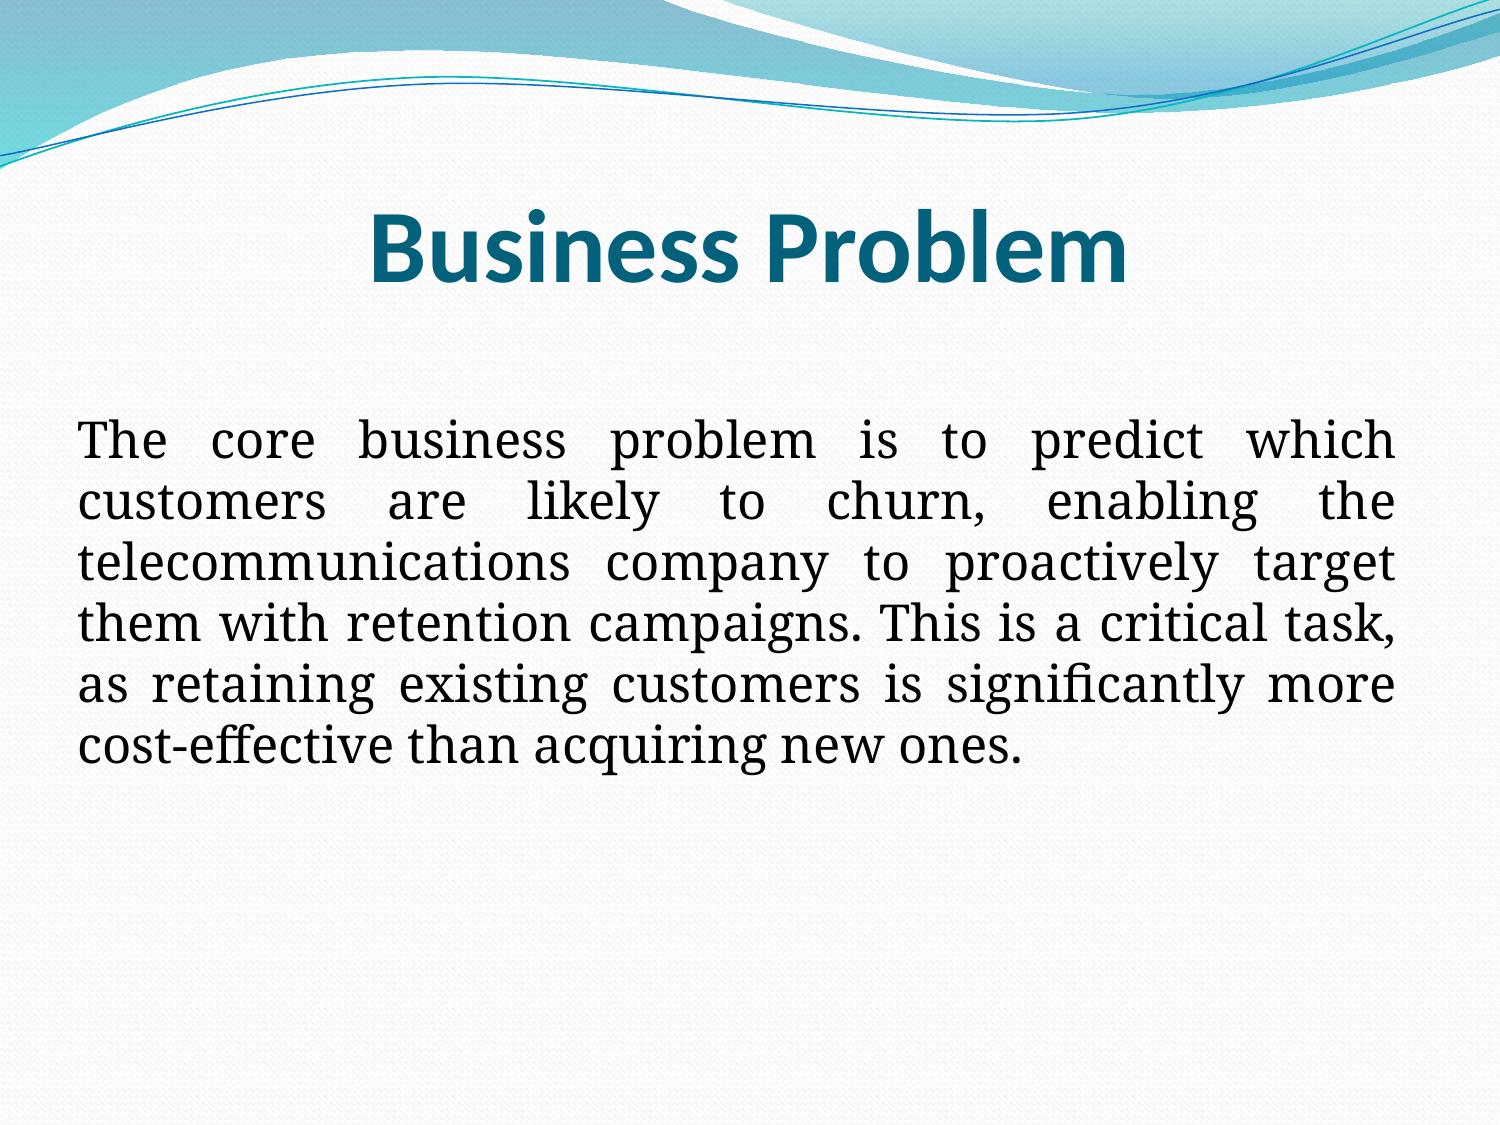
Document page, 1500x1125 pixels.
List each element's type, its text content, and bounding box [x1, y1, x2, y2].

list The core business problem is to predict which customers are likely to churn, enabling the telecommunications company to proactively target them with retention campaigns. This is a critical task, as retaining existing customers is significantly more cost-effective than acquiring new ones. [62, 399, 1413, 788]
title Business Problem [75, 115, 1425, 303]
